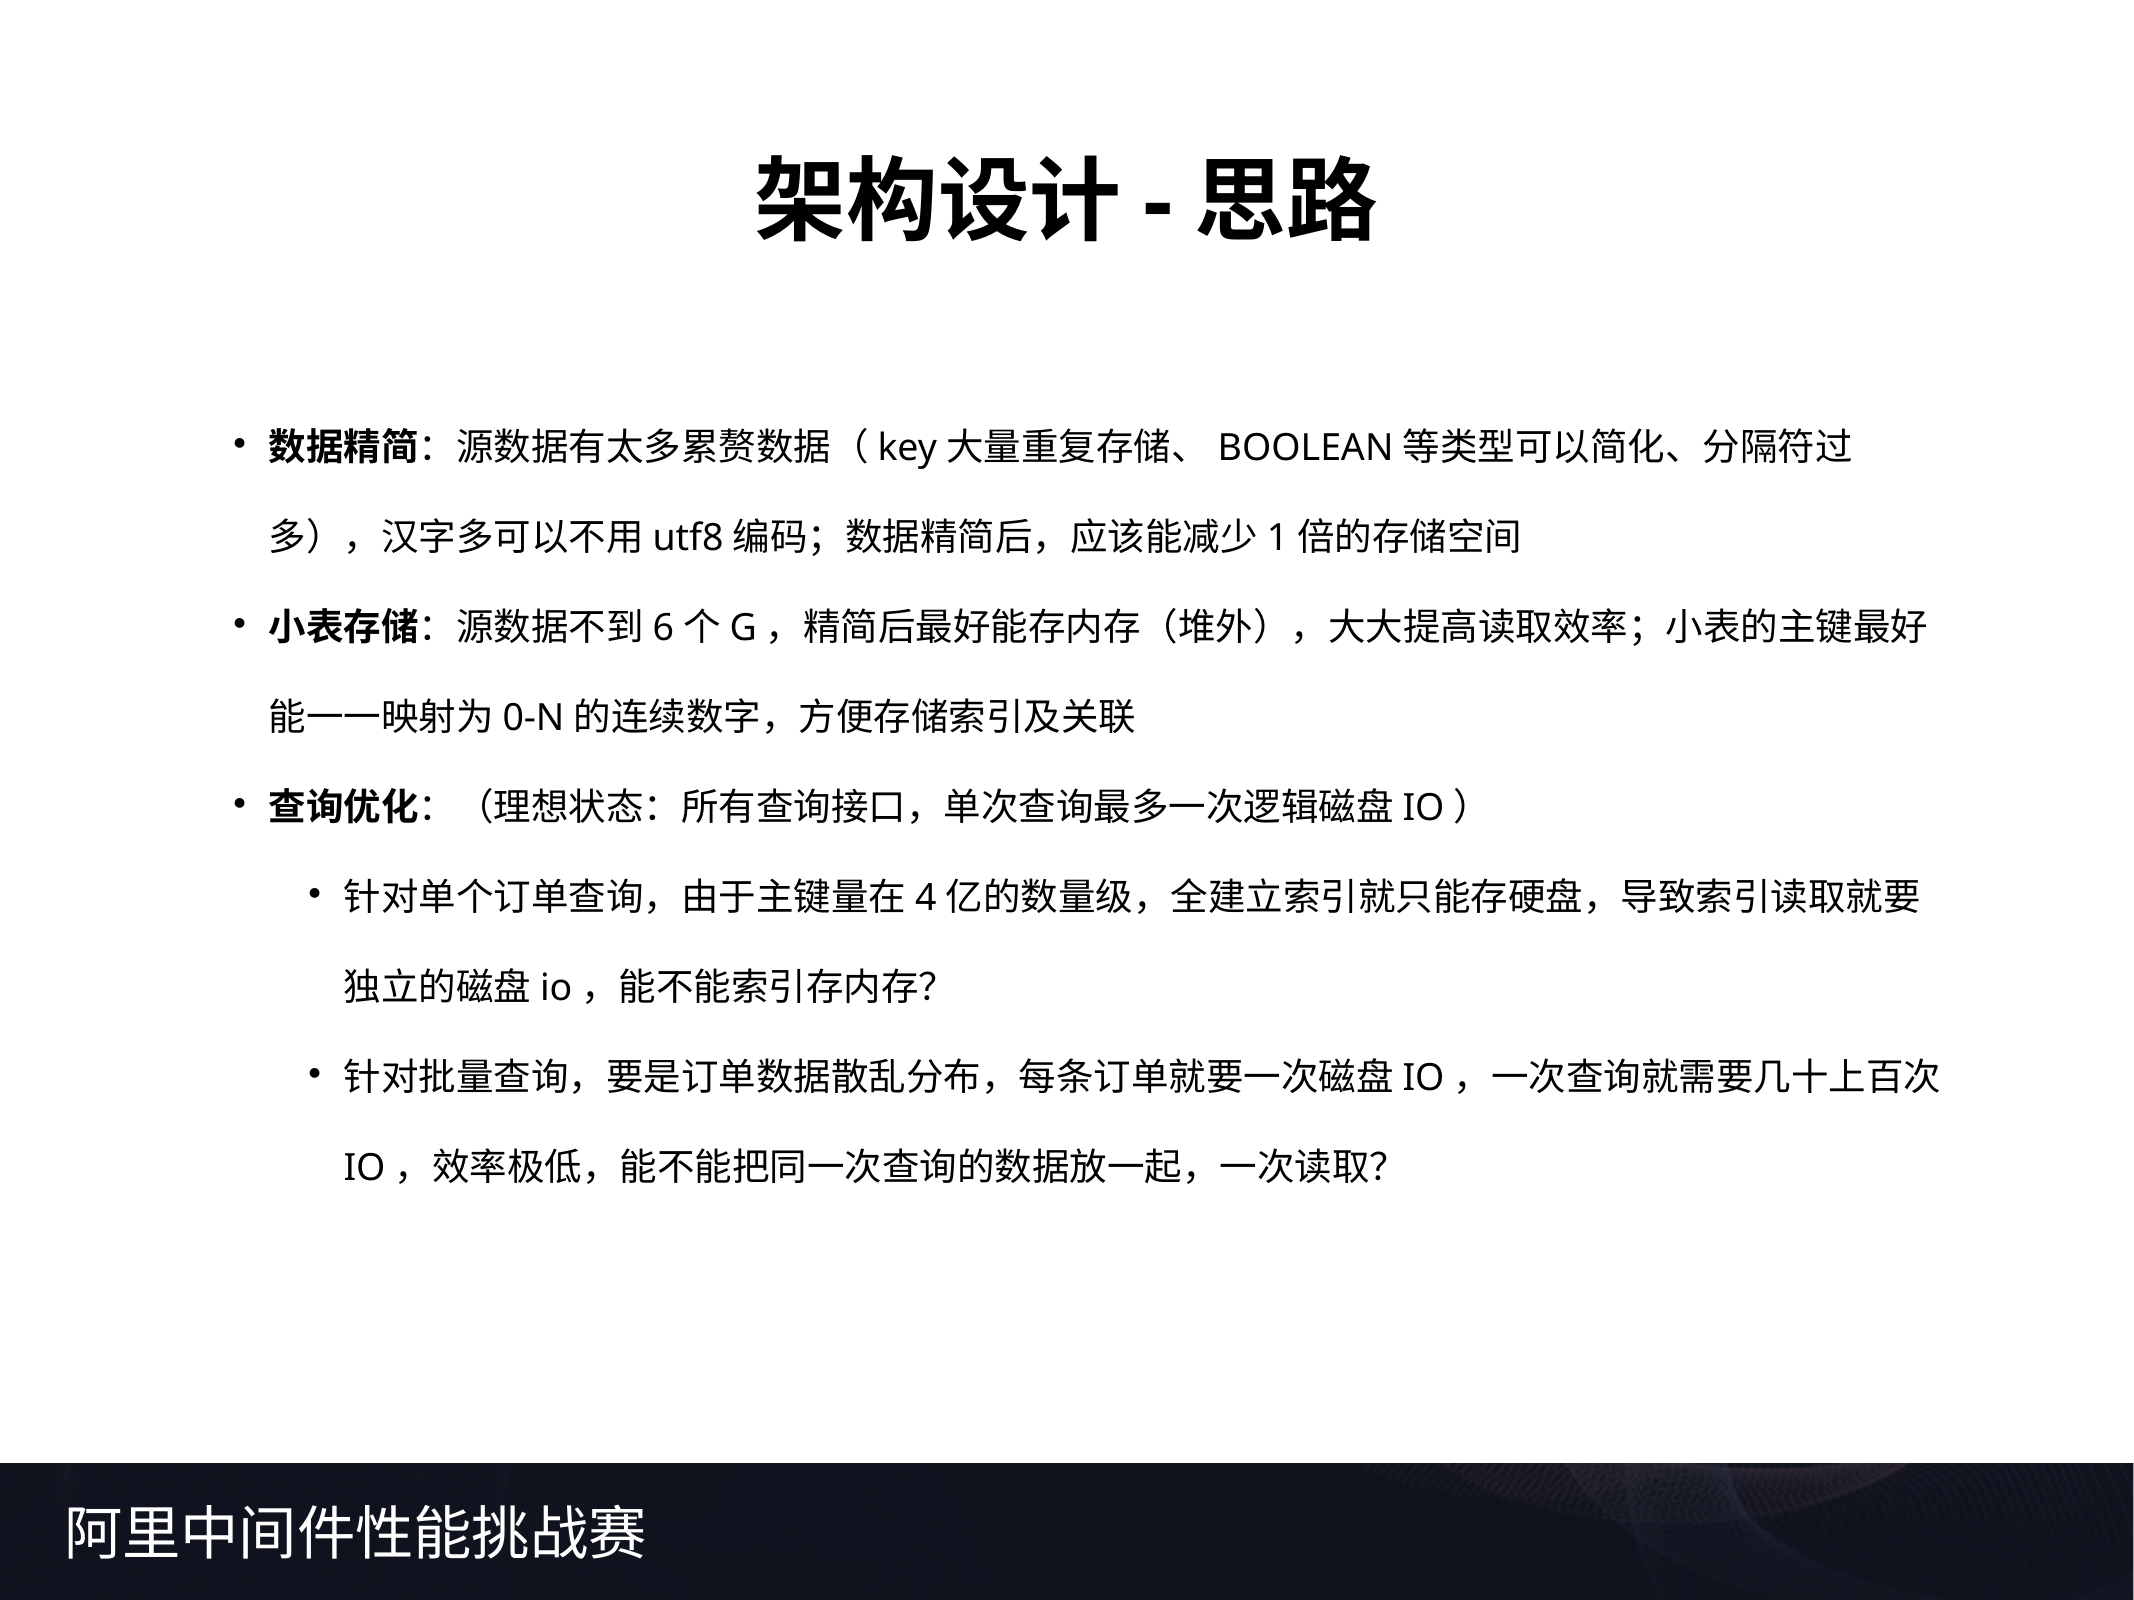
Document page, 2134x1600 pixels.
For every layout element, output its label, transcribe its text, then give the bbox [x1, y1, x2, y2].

picture [0, 1463, 2134, 1600]
text_box 架构设计-思路 [106, 63, 2027, 331]
text_box [59, 353, 1995, 1351]
text_box 数据精简：源数据有太多累赘数据（key大量重复存储、BOOLEAN等类型可以简化、分隔符过多），汉字多可以不用utf8编码；数据精简后，应该能减少1倍的存储空间 小表存储：源数据不到6个G，精简后最好能存内存（堆外），大大提高读取效率；小表的主键最好能一一映射为0-N的连续数字，方便存储索引及关联 查询优化：（理想状态：所有查询接口，单次查询最多一次逻辑磁盘IO） 针对单个订单查询，由于主键量在4亿的数量级，全建立索引就只能存硬盘，导致索引读取就要独立的磁盘io，能不能索引存内存？ 针对批量查询，要是订单数据散乱分布，每条订单就要一次磁盘IO，一次查询就需要几十上百次IO，效率极低，能不能把同一次查询的数据放一起，一次读取？ [218, 370, 1956, 1151]
